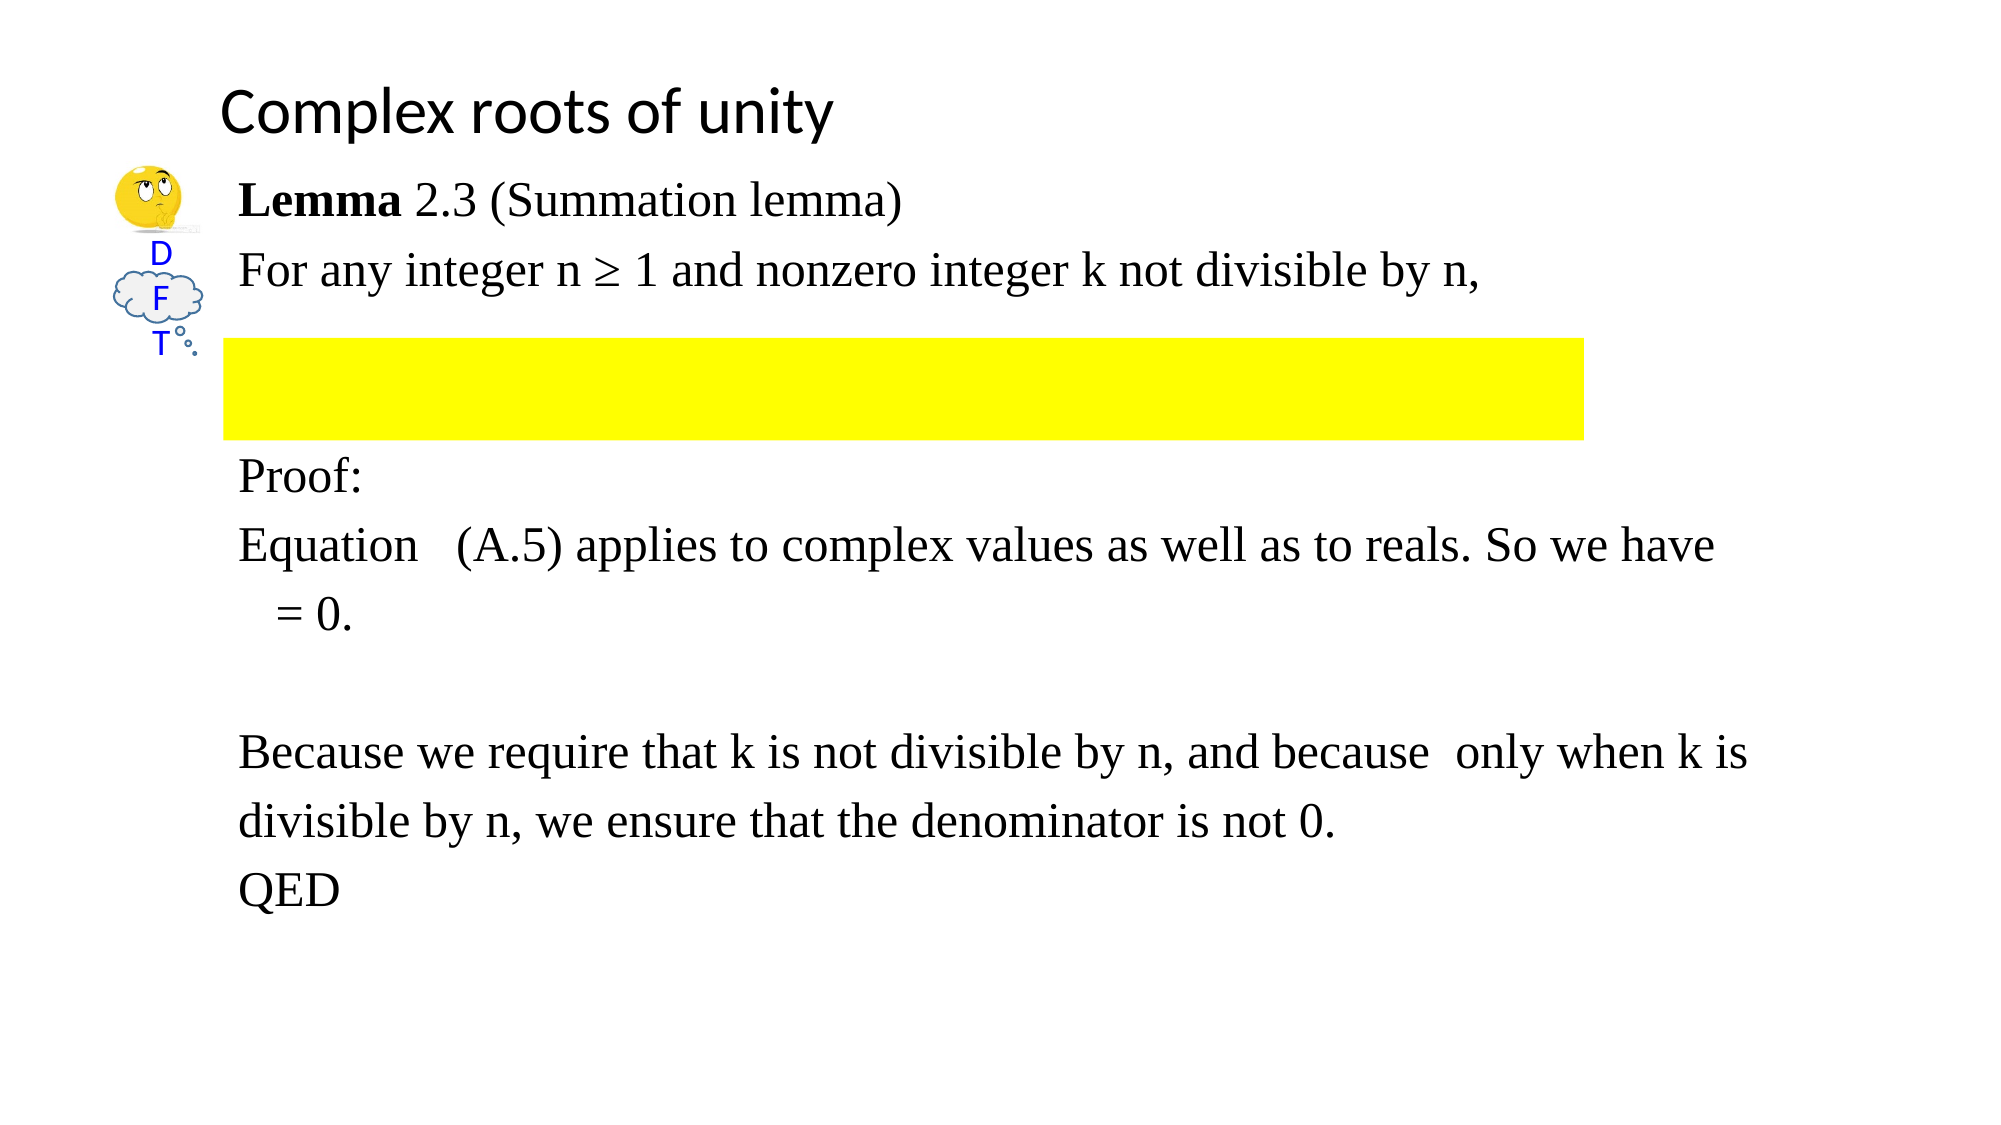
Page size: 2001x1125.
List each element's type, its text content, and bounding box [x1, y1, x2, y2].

text_box Complex roots of unity [205, 48, 851, 155]
text_box [223, 337, 1584, 441]
text_box DFT [112, 270, 204, 324]
picture [93, 161, 203, 236]
text_box DFT [184, 339, 193, 348]
text_box DFT [174, 325, 186, 337]
